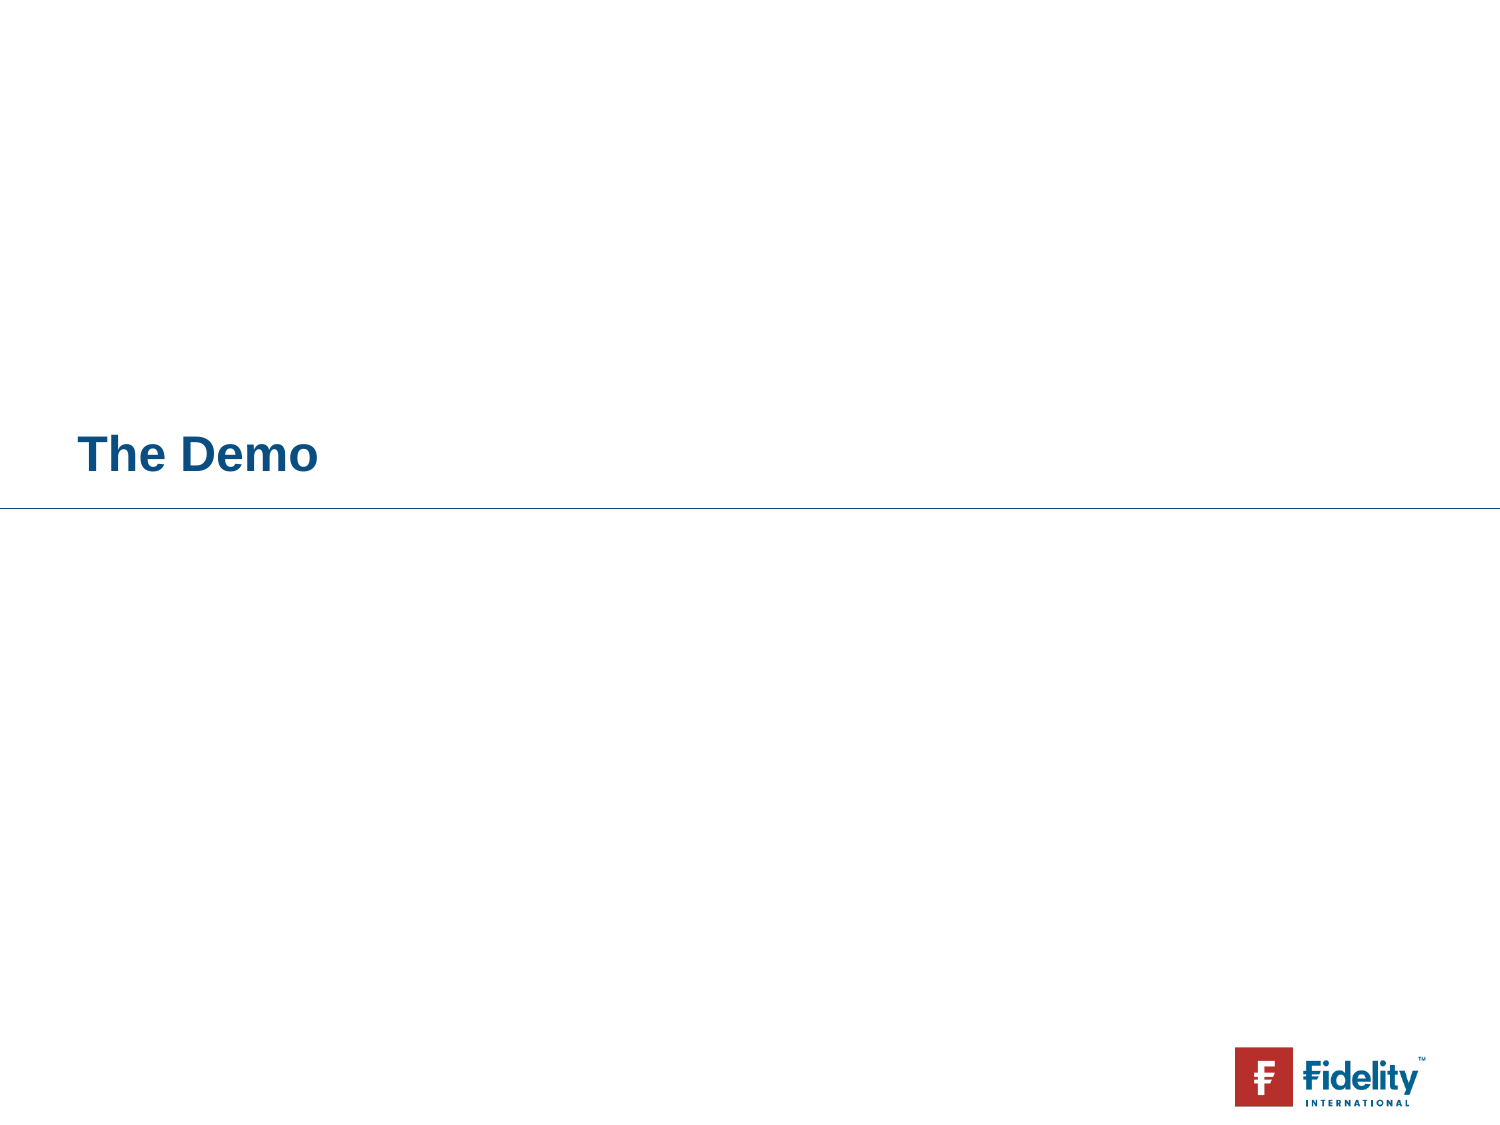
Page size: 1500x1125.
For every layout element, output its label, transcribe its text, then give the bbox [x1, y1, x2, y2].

title The Demo [77, 419, 1424, 482]
